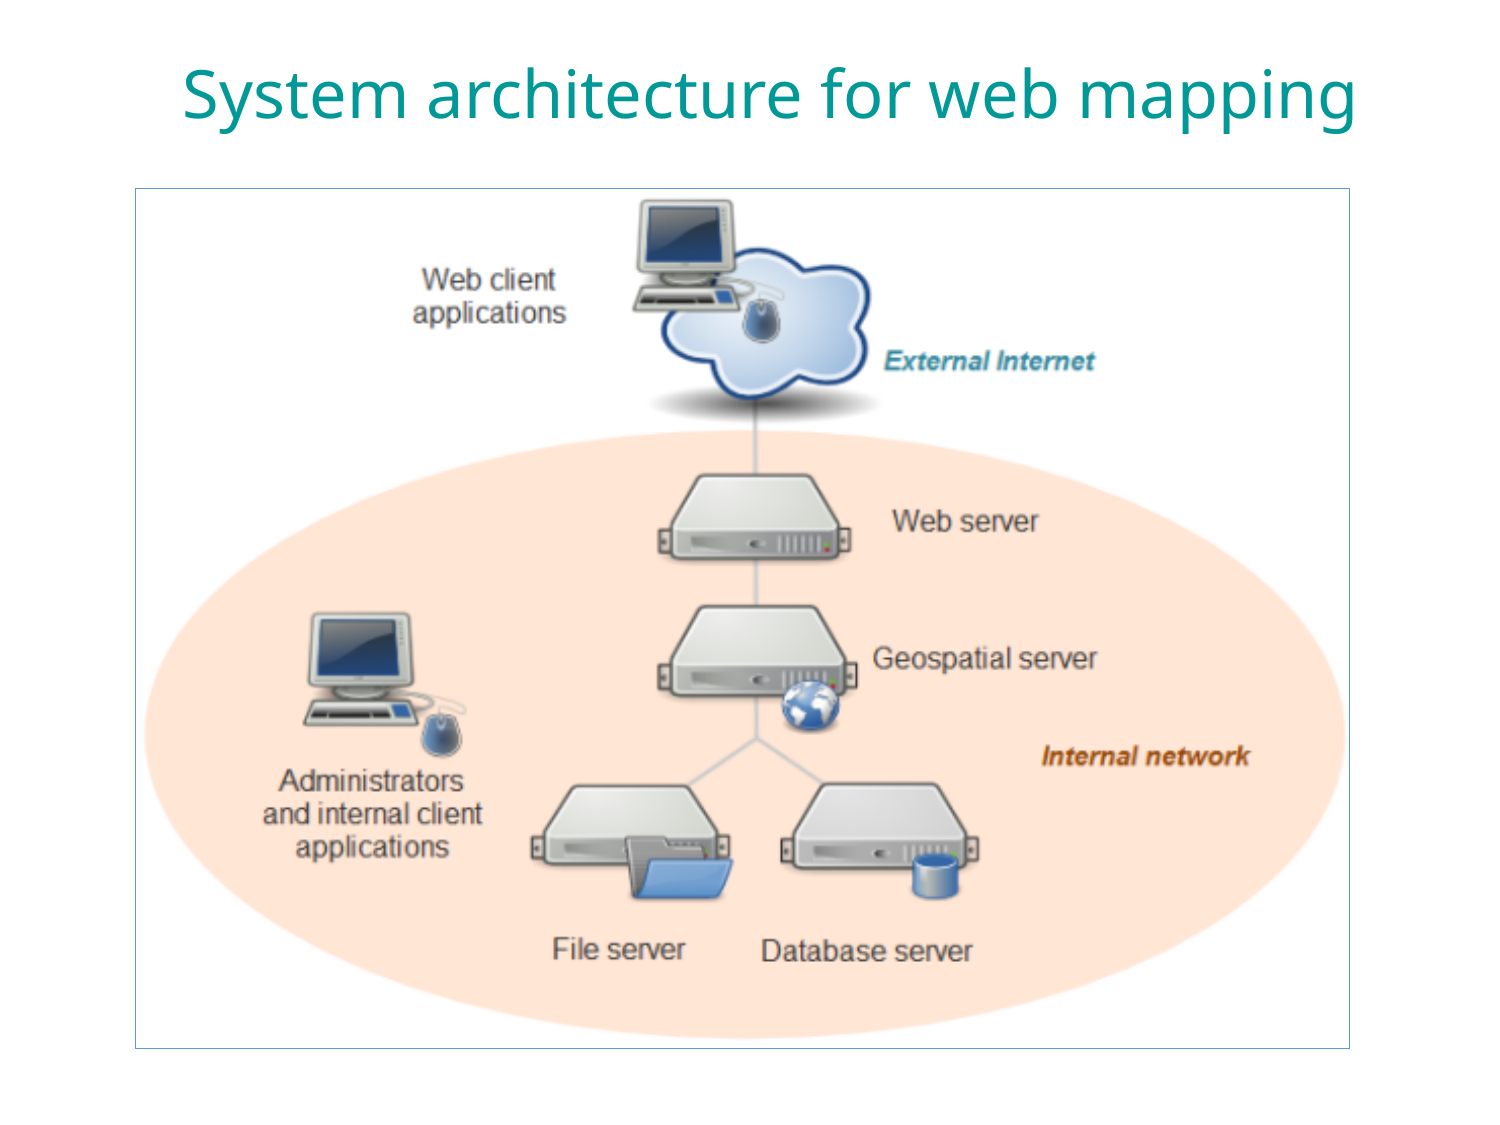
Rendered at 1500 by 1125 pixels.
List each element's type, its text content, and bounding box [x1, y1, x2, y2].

text_box System architecture for web mapping [142, 44, 1400, 140]
picture [135, 188, 1350, 1049]
